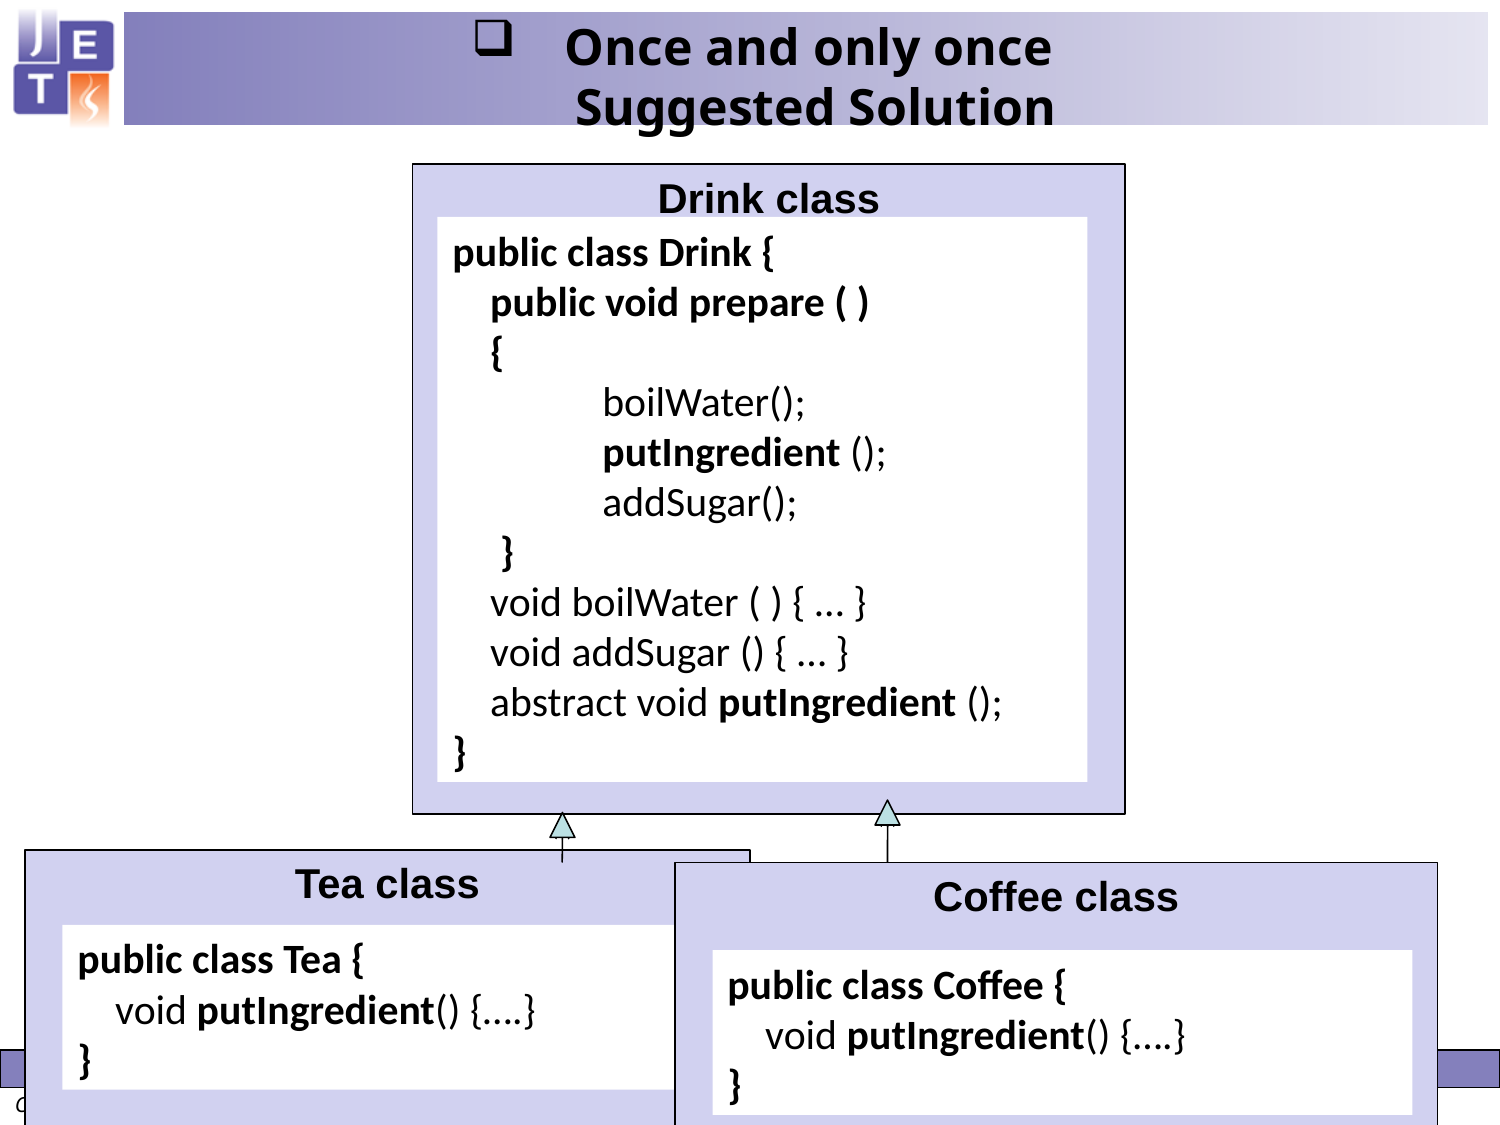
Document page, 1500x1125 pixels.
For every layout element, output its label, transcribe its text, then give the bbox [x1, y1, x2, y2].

text_box public class Drink { public void prepare ( ) { boilWater(); putIngredient (); addSugar(); } void boilWater ( ) { … } void addSugar () { … } abstract void putIngredient (); } [437, 216, 1088, 782]
text_box Tea class [24, 849, 750, 1125]
text_box Coffee class [674, 862, 1438, 1125]
text_box [875, 800, 901, 826]
text_box [549, 812, 575, 838]
title Once and only once Suggested Solution [62, 0, 1476, 176]
text_box Drink class [412, 163, 1125, 814]
text_box public class Tea { void putIngredient() {….} } [62, 924, 674, 1090]
text_box public class Coffee { void putIngredient() {….} } [712, 950, 1413, 1115]
picture [4, 4, 62, 133]
